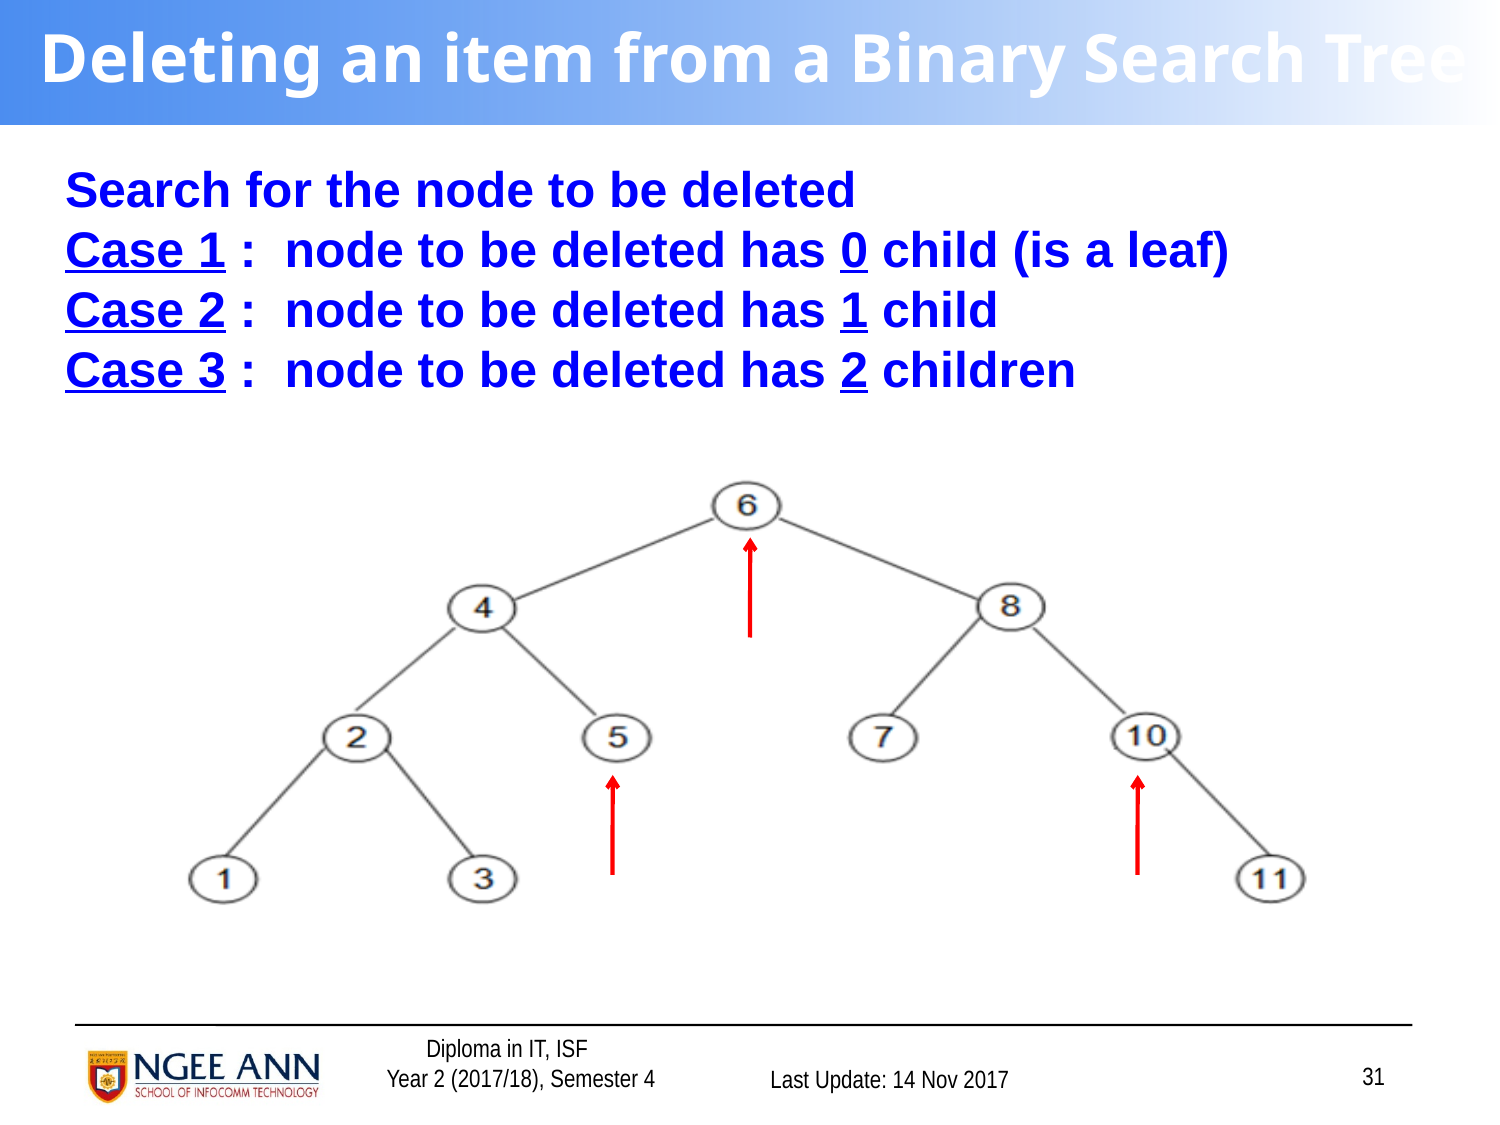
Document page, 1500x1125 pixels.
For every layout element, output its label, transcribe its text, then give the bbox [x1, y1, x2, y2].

title Deleting an item from a Binary Search Tree [23, 0, 1500, 115]
text_box Search for the node to be deleted Case 1 : node to be deleted has 0 child (is a leaf) Case 2 : node to be deleted has 1 child Case 3 : node to be deleted has 2 children [49, 149, 1463, 413]
picture [162, 474, 1338, 938]
picture [62, 1028, 344, 1125]
